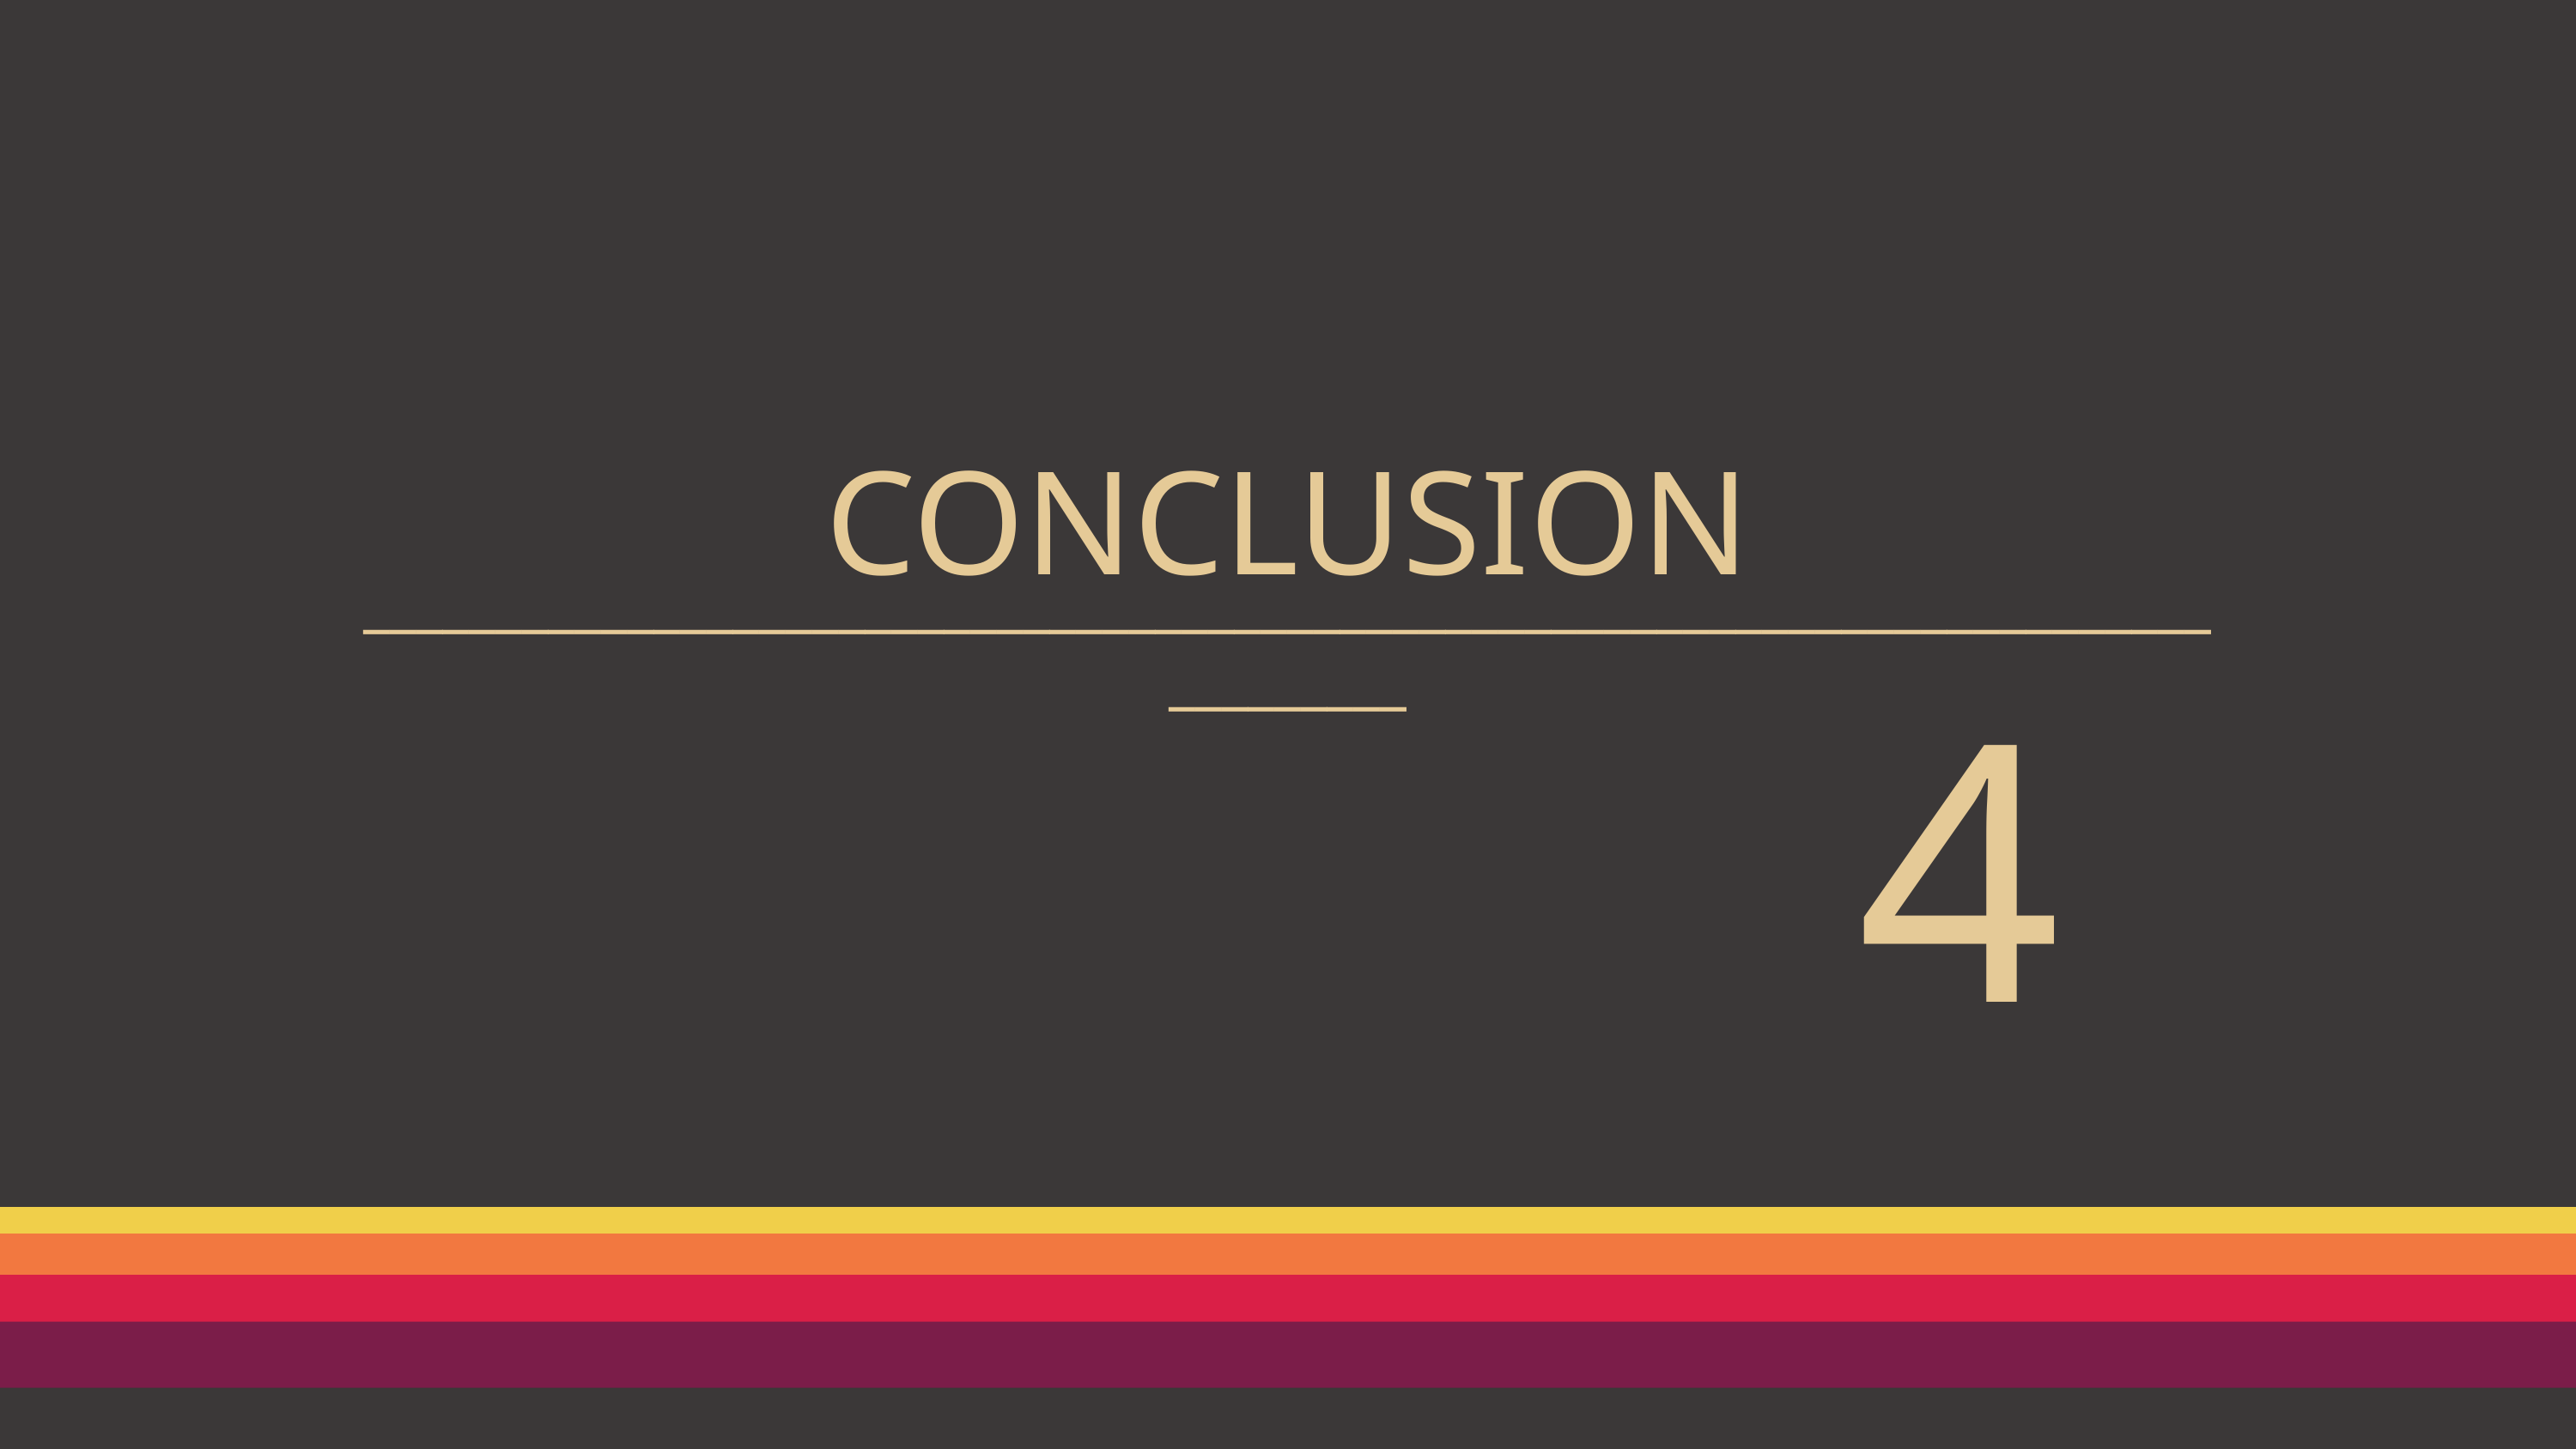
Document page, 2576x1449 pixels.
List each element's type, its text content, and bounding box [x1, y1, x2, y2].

text_box _______________________________________________________________________________ [359, 560, 2217, 715]
text_box CONCLUSION [202, 397, 2373, 604]
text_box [0, 1206, 2576, 1389]
text_box 4 [1701, 868, 2217, 1075]
